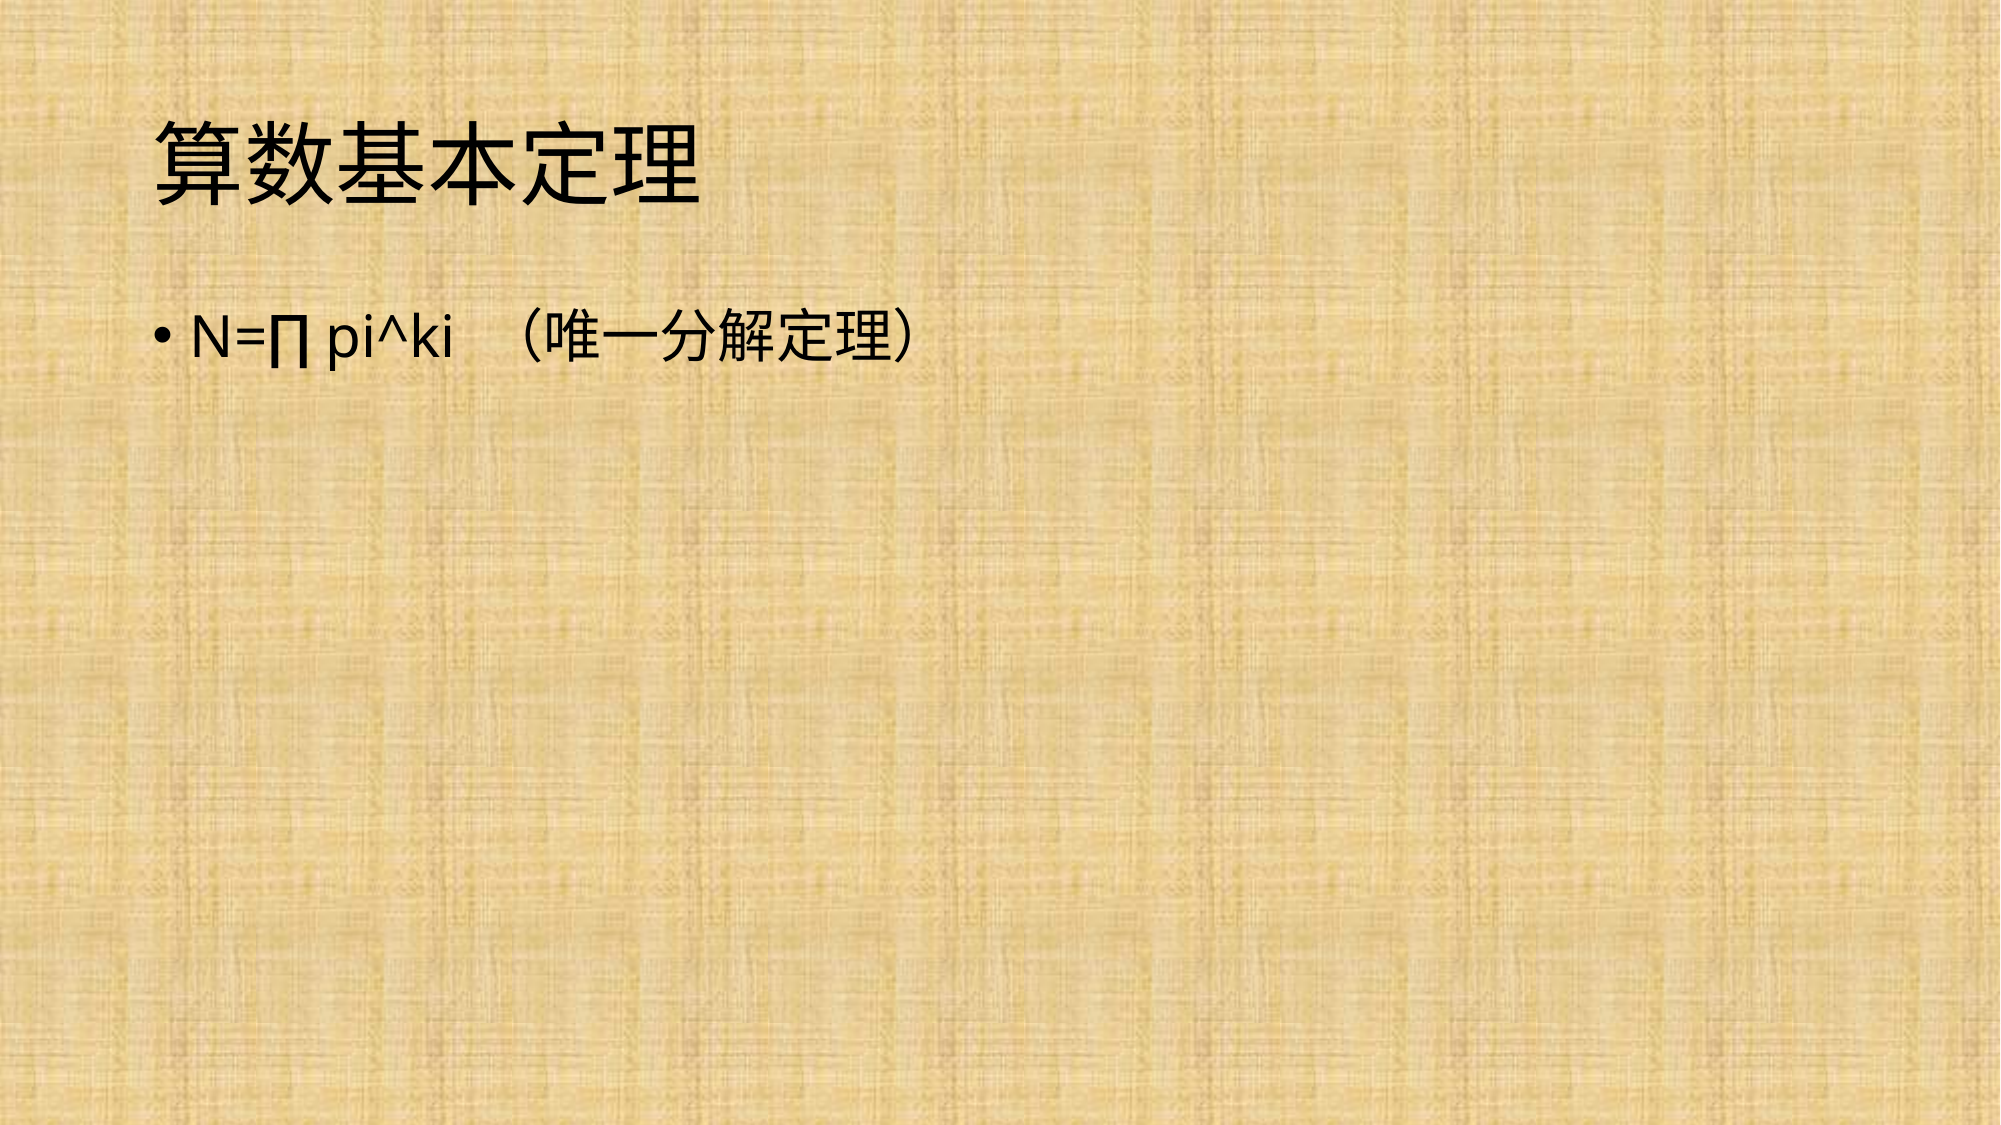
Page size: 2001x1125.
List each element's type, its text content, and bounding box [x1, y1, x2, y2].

list N=∏pi^ki （唯一分解定理） [137, 299, 1863, 1014]
picture [0, 0, 2001, 1125]
title 算数基本定理 [137, 59, 1863, 278]
